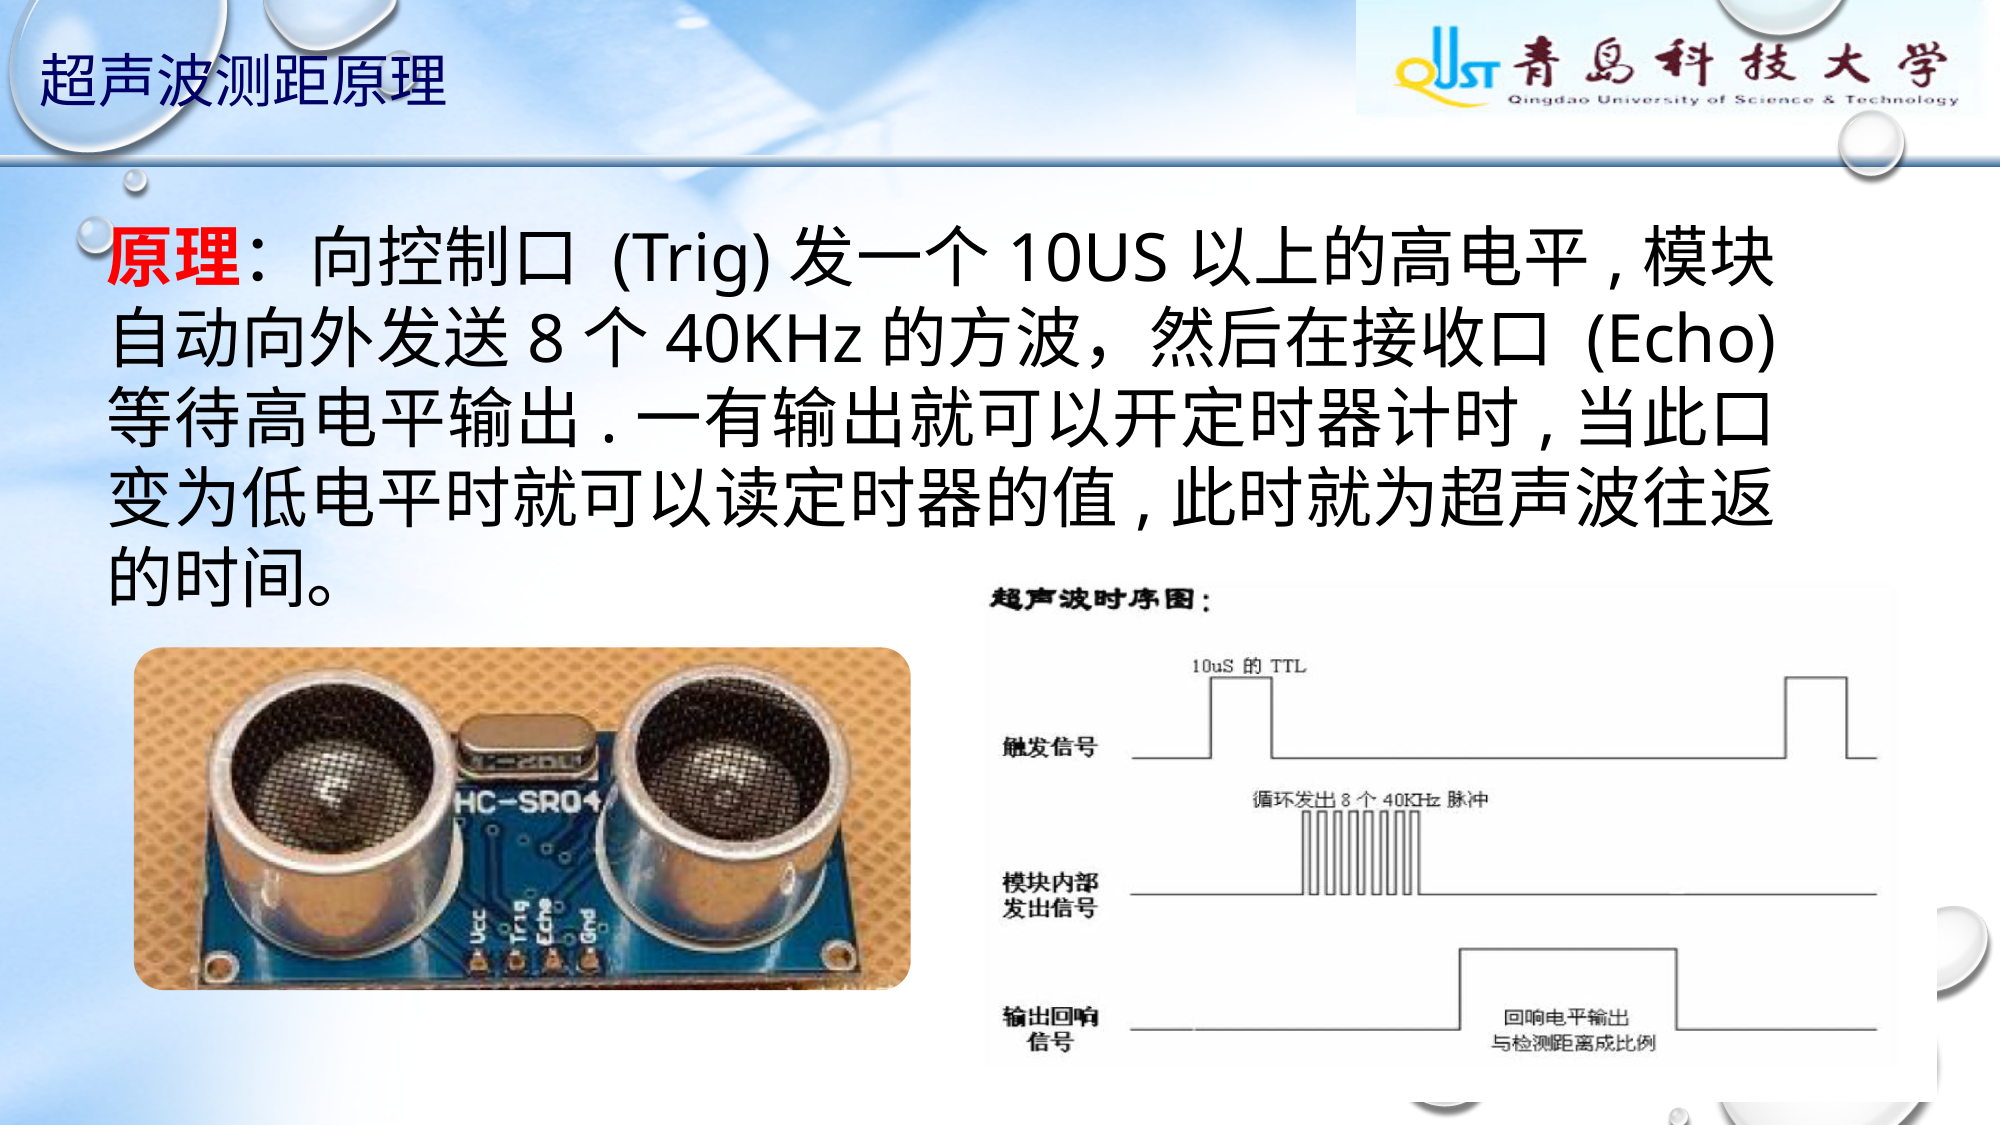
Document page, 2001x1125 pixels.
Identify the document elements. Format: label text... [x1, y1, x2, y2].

list 原理：向控制口 (Trig)发一个10US以上的高电平,模块自动向外发送8个40KHz的方波，然后在接收口 (Echo) 等待高电平输出.一有输出就可以开定时器计时,当此口变为低电平时就可以读定时器的值,此时就为超声波往返的时间。 [91, 207, 1792, 770]
picture [0, 0, 2000, 1125]
slide_number [1937, 1057, 1958, 1102]
title 超声波测距原理 [1, 0, 1702, 159]
